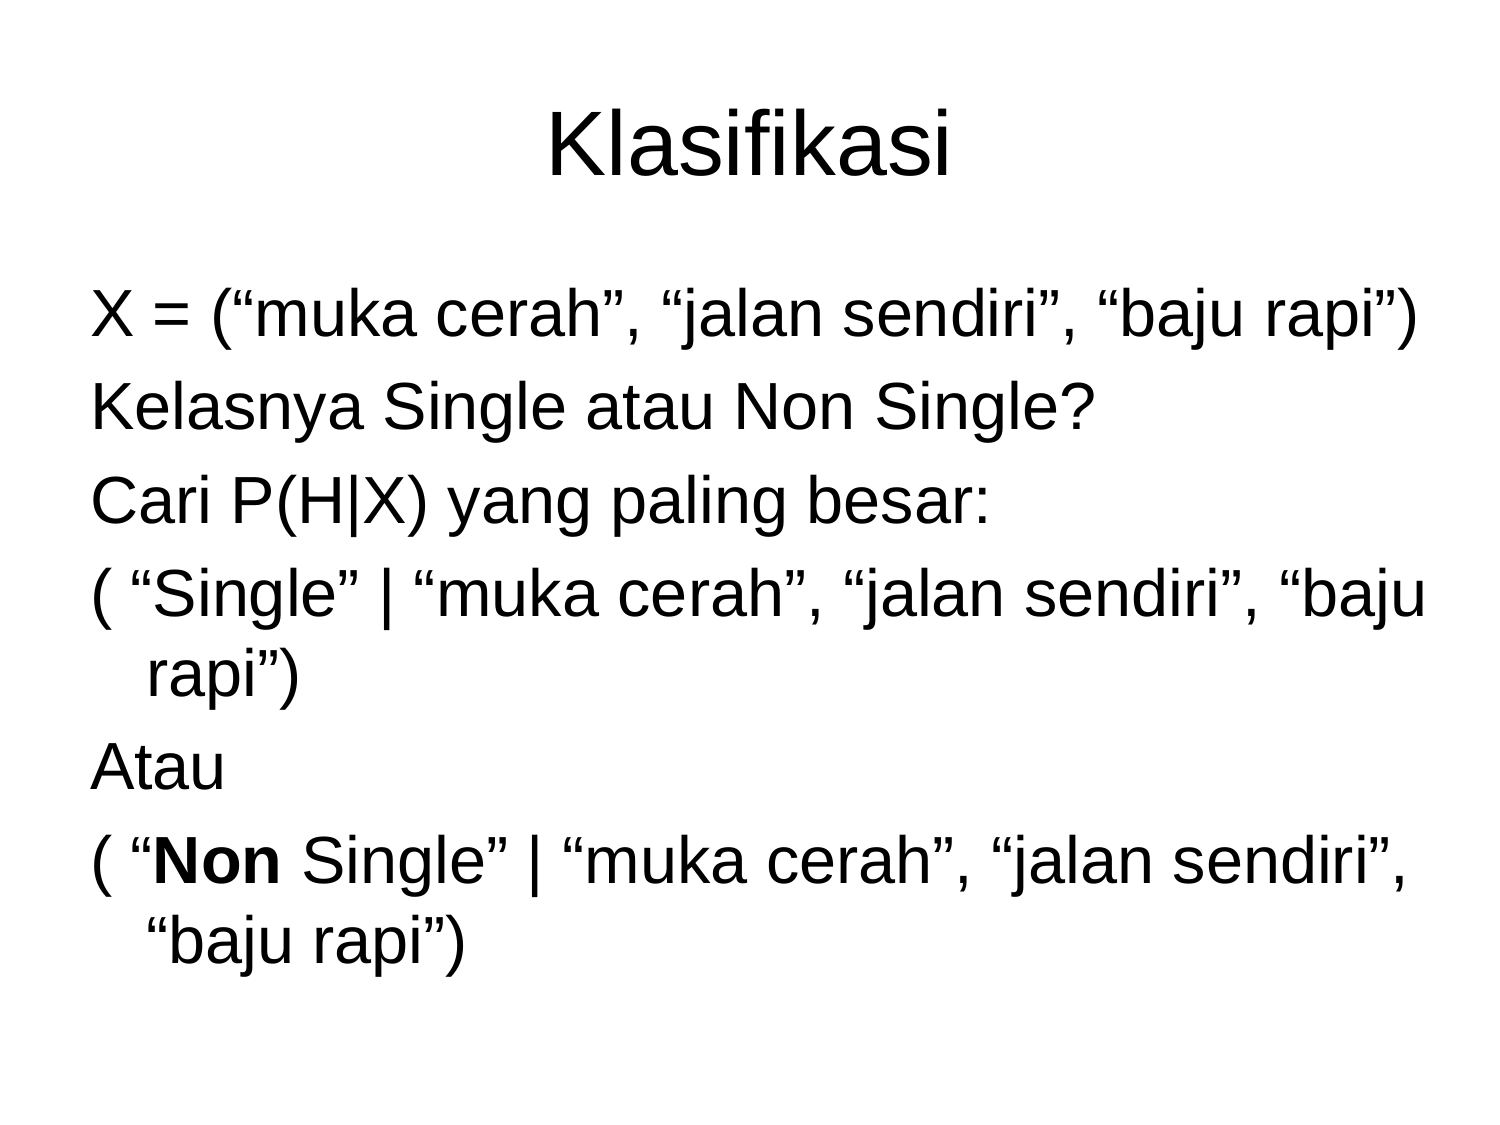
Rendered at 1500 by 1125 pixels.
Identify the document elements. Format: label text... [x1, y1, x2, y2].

list X = (“muka cerah”, “jalan sendiri”, “baju rapi”) Kelasnya Single atau Non Single? Cari P(H|X) yang paling besar: ( “Single” | “muka cerah”, “jalan sendiri”, “baju rapi”) Atau ( “Non Single” | “muka cerah”, “jalan sendiri”, “baju rapi”) [75, 262, 1500, 1005]
title Klasifikasi [75, 45, 1425, 233]
